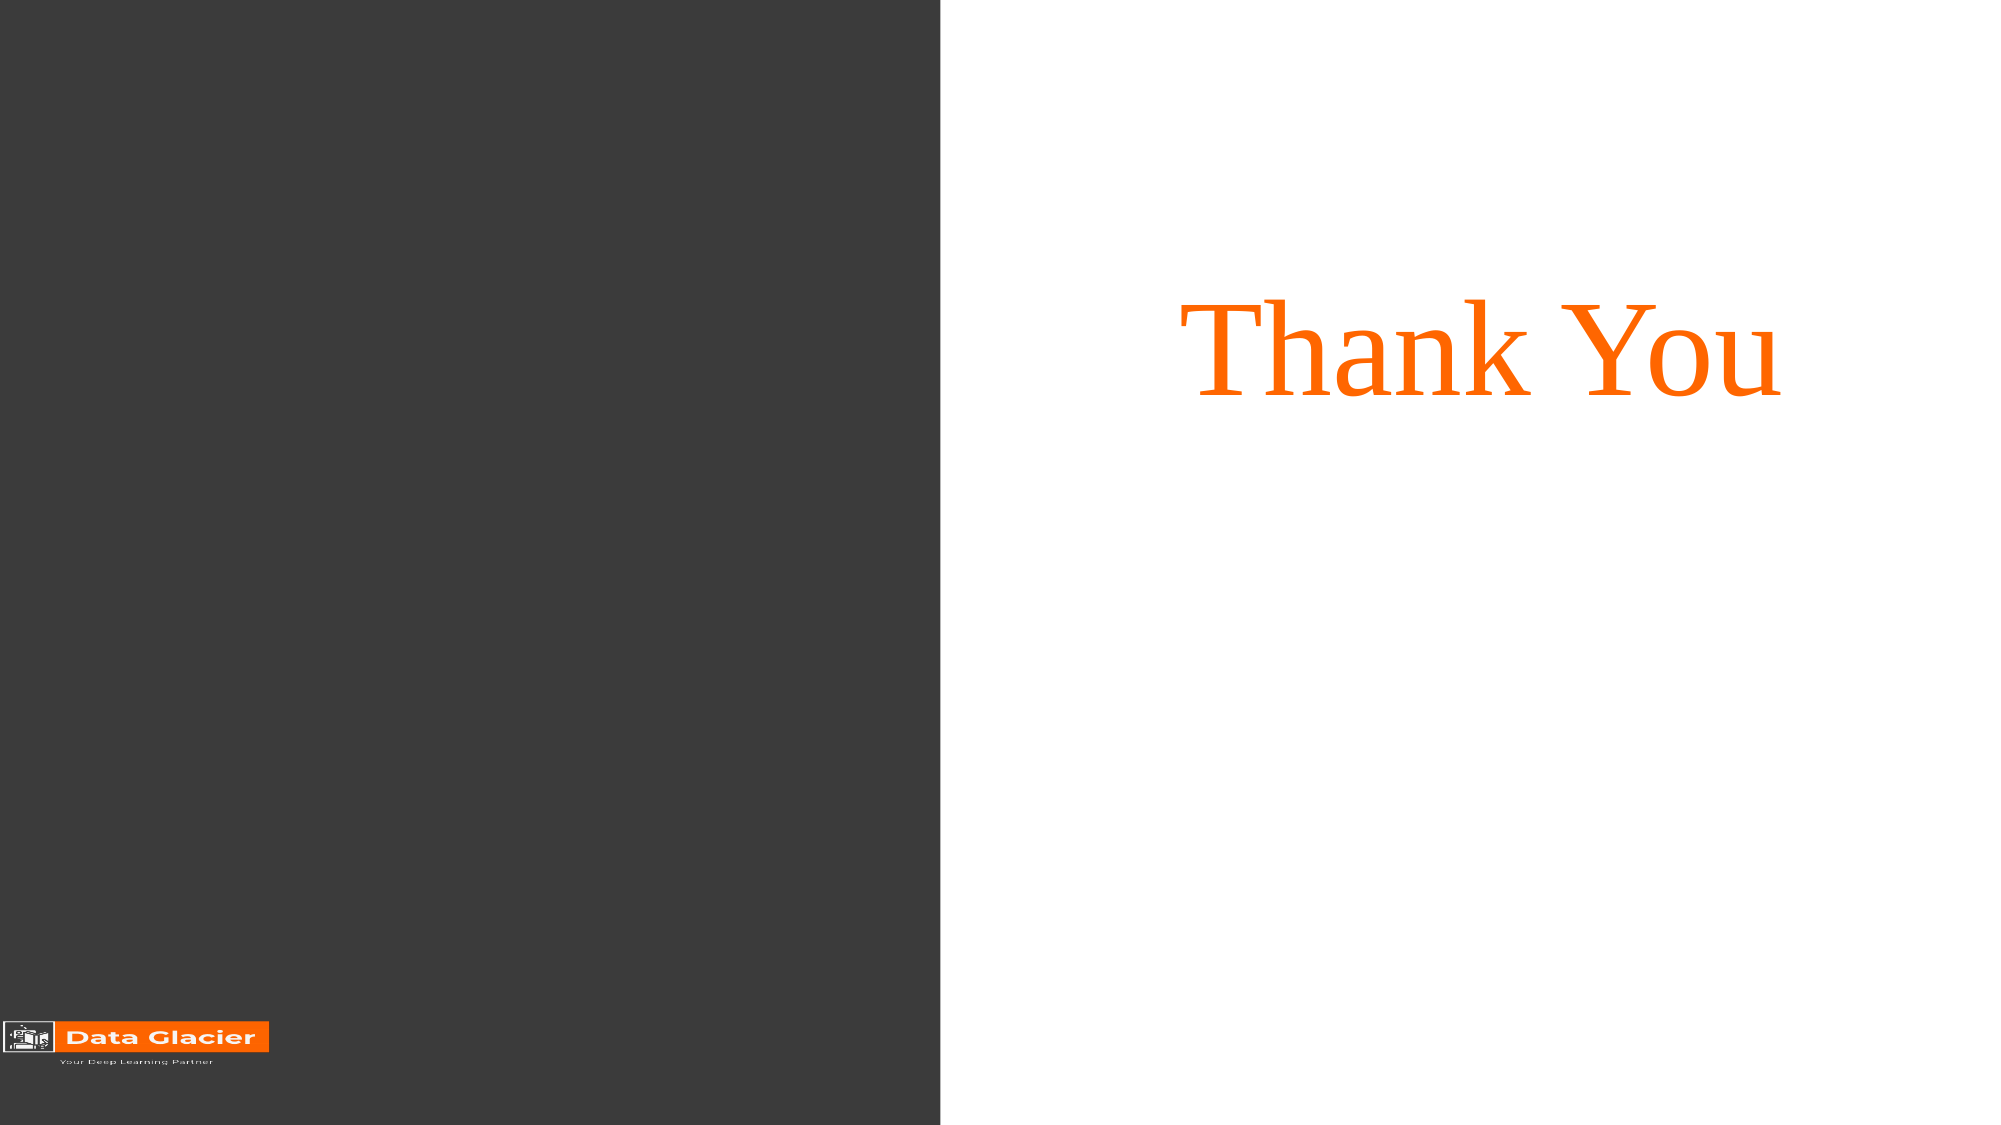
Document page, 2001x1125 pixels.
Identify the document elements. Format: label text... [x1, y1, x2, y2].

subtitle Thank You [1025, 268, 1938, 541]
title [0, 0, 941, 1125]
picture [0, 961, 272, 1125]
